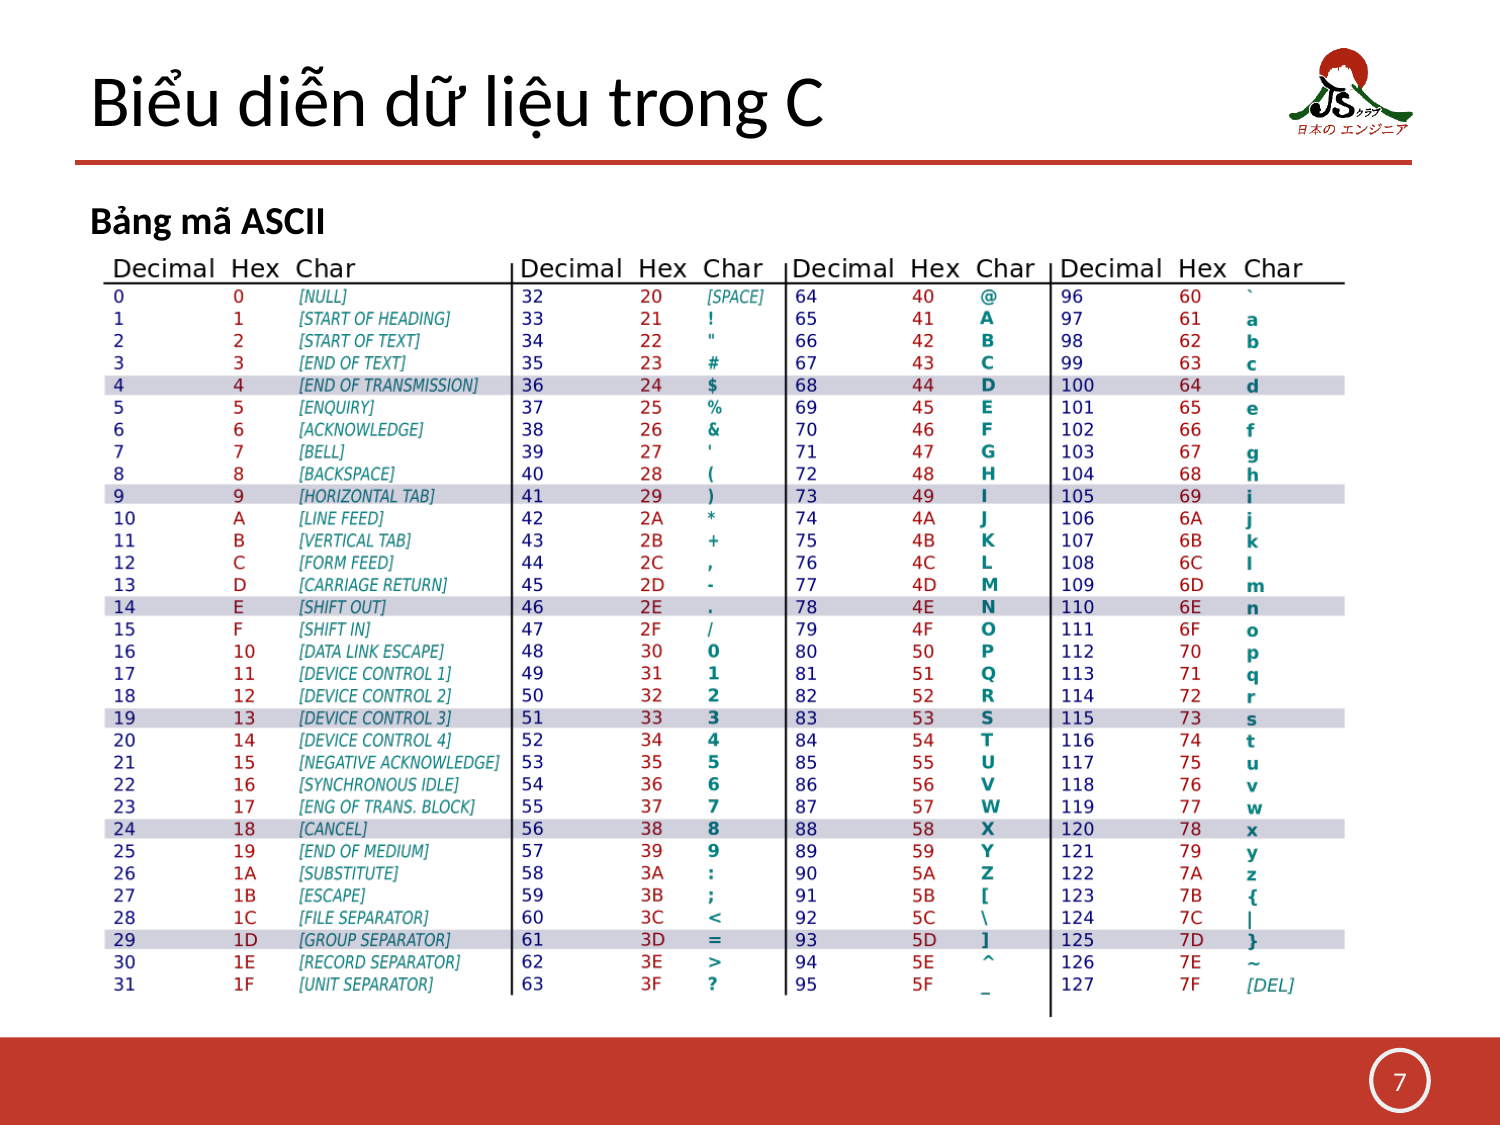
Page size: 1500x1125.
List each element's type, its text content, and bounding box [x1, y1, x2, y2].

picture [1289, 48, 1413, 135]
picture [74, 250, 1369, 1022]
title Biểu diễn dữ liệu trong C [75, 45, 1275, 149]
list Bảng mã ASCII [75, 187, 1425, 251]
